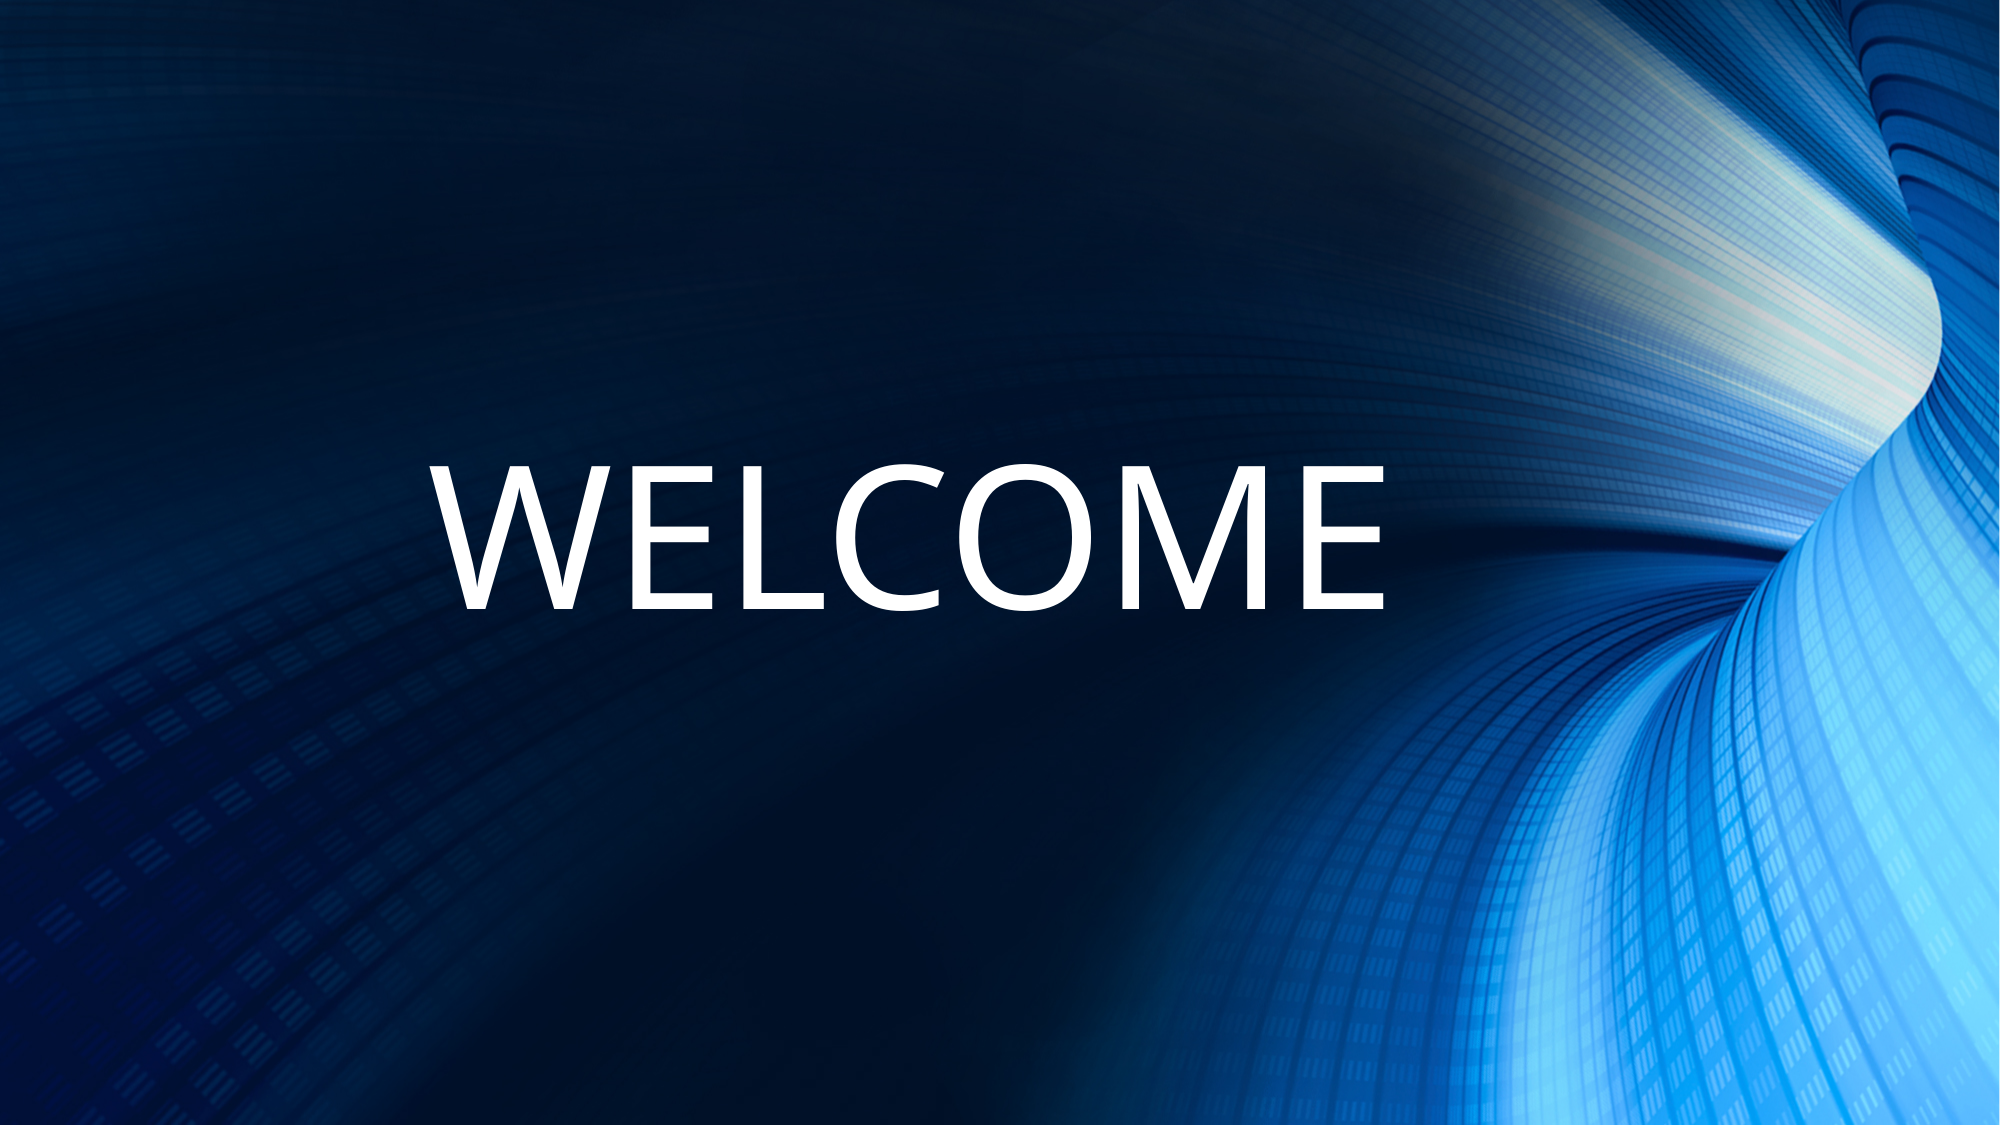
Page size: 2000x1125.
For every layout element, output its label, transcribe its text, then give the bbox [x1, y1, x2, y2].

text_box WELCOME [412, 162, 1563, 658]
picture [0, 0, 2000, 1125]
